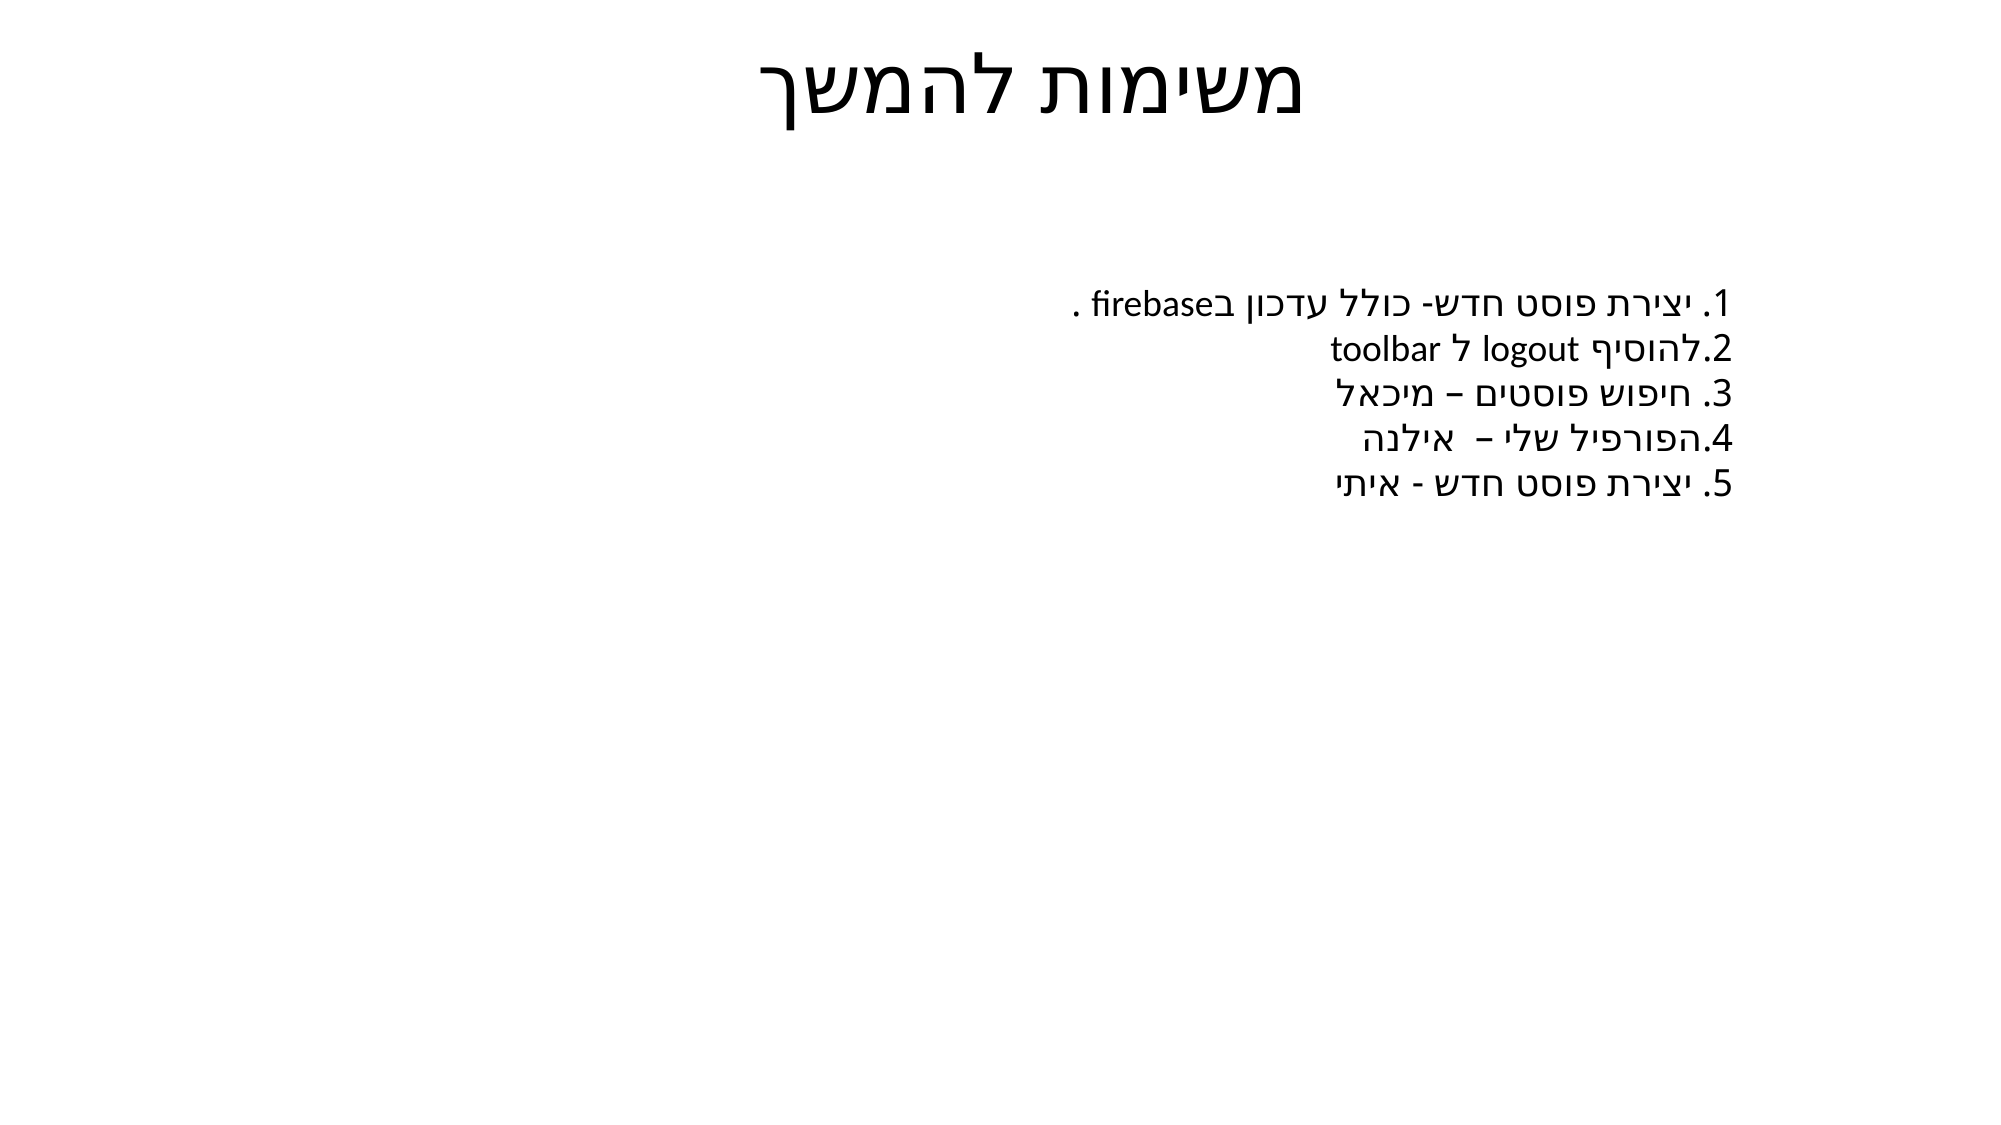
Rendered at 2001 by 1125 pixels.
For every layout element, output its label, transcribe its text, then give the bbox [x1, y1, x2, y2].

text_box משימות להמשך [519, 23, 1324, 138]
text_box 1. יצירת פוסט חדש- כולל עדכון בfirebase . 2.להוסיף logout ל toolbar 3. חיפוש פוסטים – מיכאל 4.הפורפיל שלי – אילנה 5. יצירת פוסט חדש - איתי [662, 271, 1748, 511]
